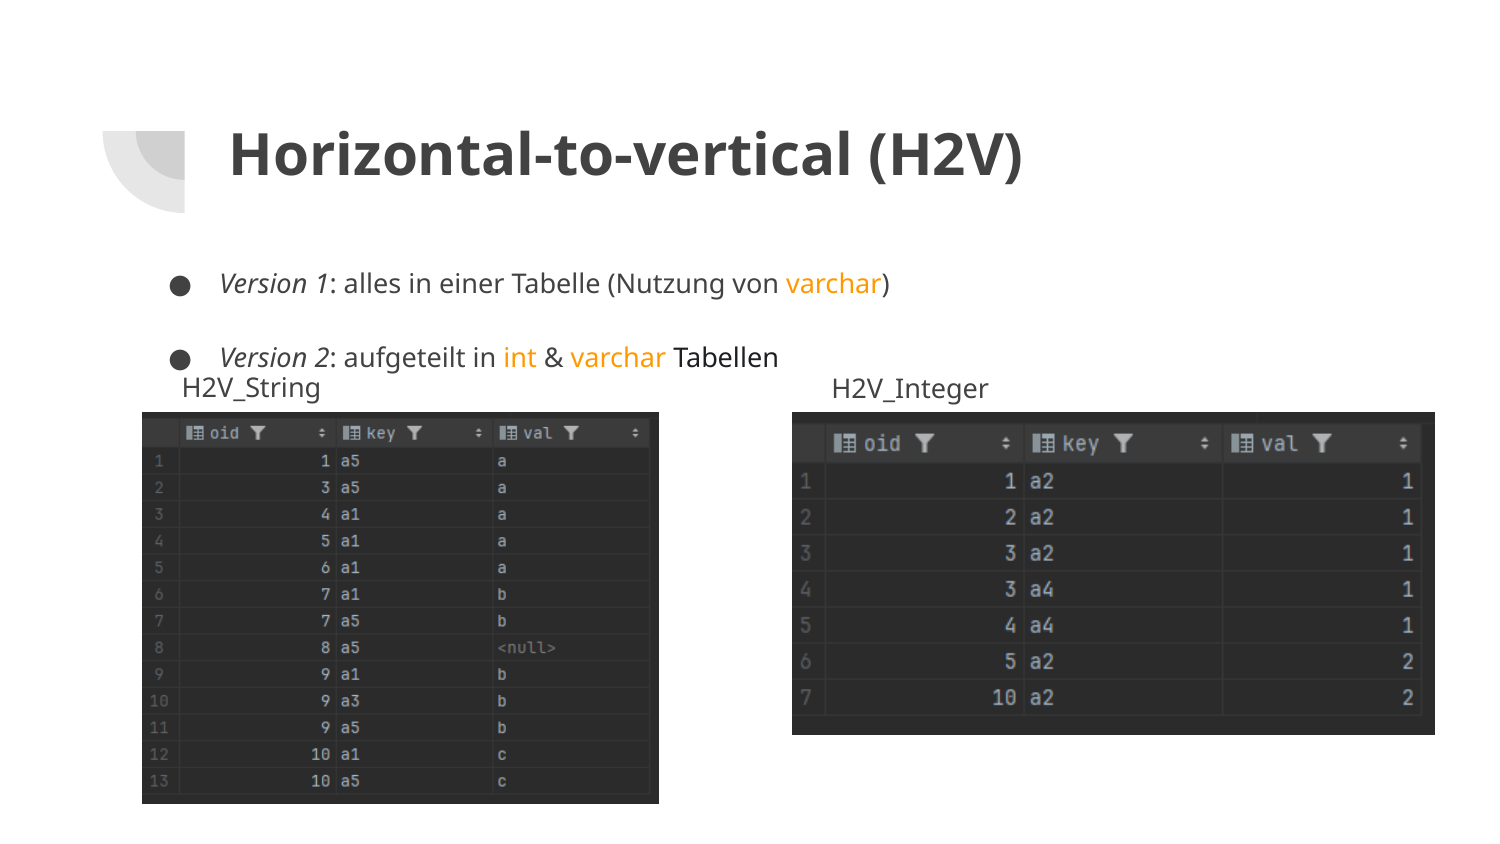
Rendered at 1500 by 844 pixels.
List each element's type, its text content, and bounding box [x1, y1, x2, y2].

text_box H2V_Integer [816, 356, 1309, 410]
picture [792, 412, 1435, 735]
picture [141, 412, 660, 804]
title Horizontal-to-vertical (H2V) [213, 98, 1368, 213]
list Version 1: alles in einer Tabelle (Nutzung von varchar) Version 2: aufgeteilt in int & varchar Tabellen [129, 213, 1452, 631]
text_box H2V_String [166, 356, 543, 385]
